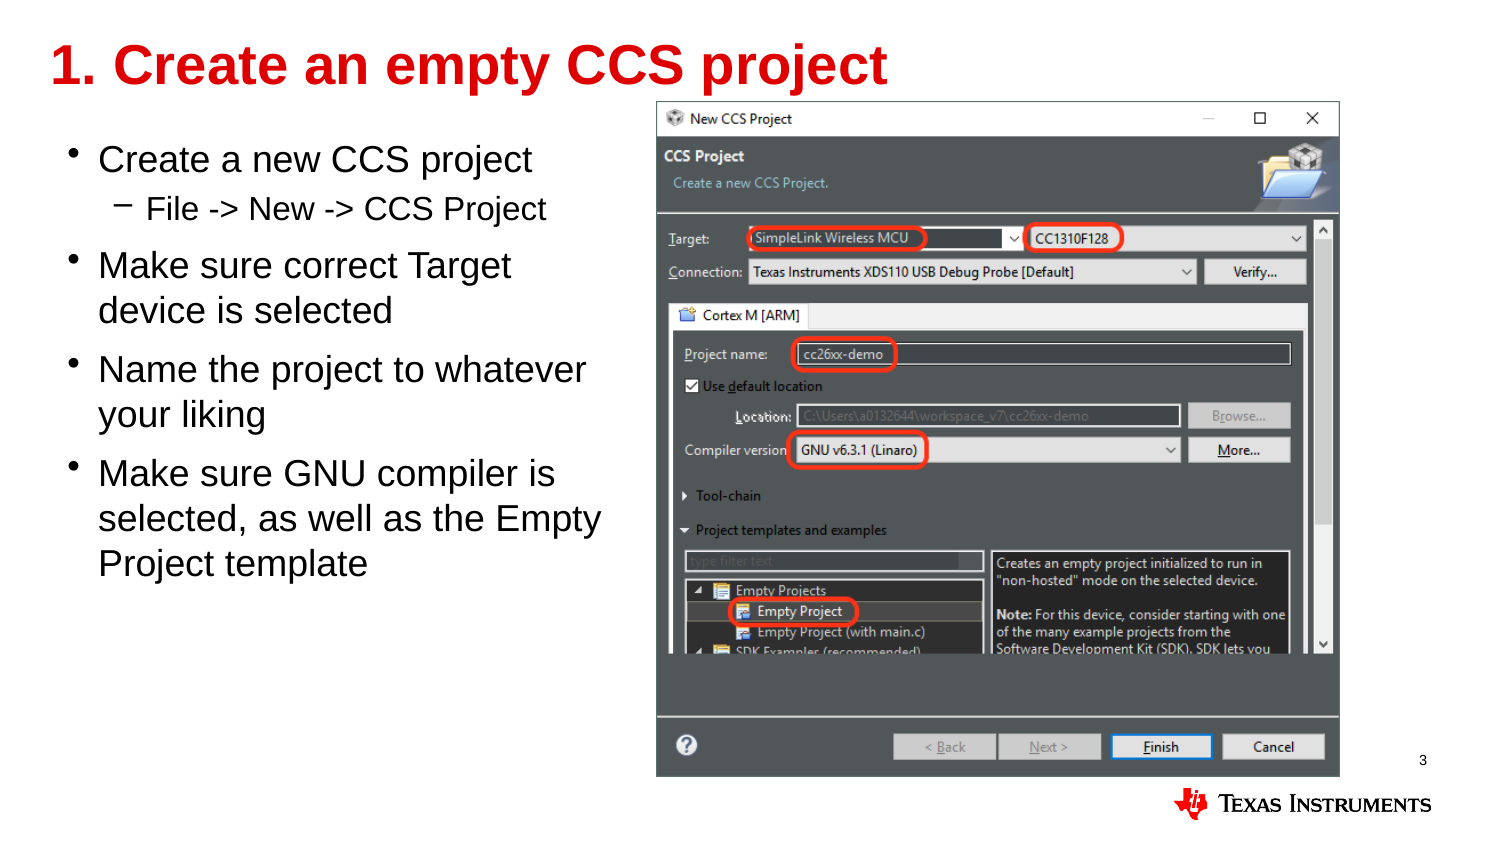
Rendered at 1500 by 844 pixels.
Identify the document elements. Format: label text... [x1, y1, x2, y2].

slide_number 3 [1343, 744, 1440, 770]
picture [1174, 788, 1431, 820]
title 1. Create an empty CCS project [37, 17, 1426, 119]
picture [656, 101, 1340, 777]
list Create a new CCS project File -> New -> CCS Project Make sure correct Target device is selected Name the project to whatever your liking Make sure GNU compiler is selected, as well as the Empty Project template [54, 128, 634, 738]
